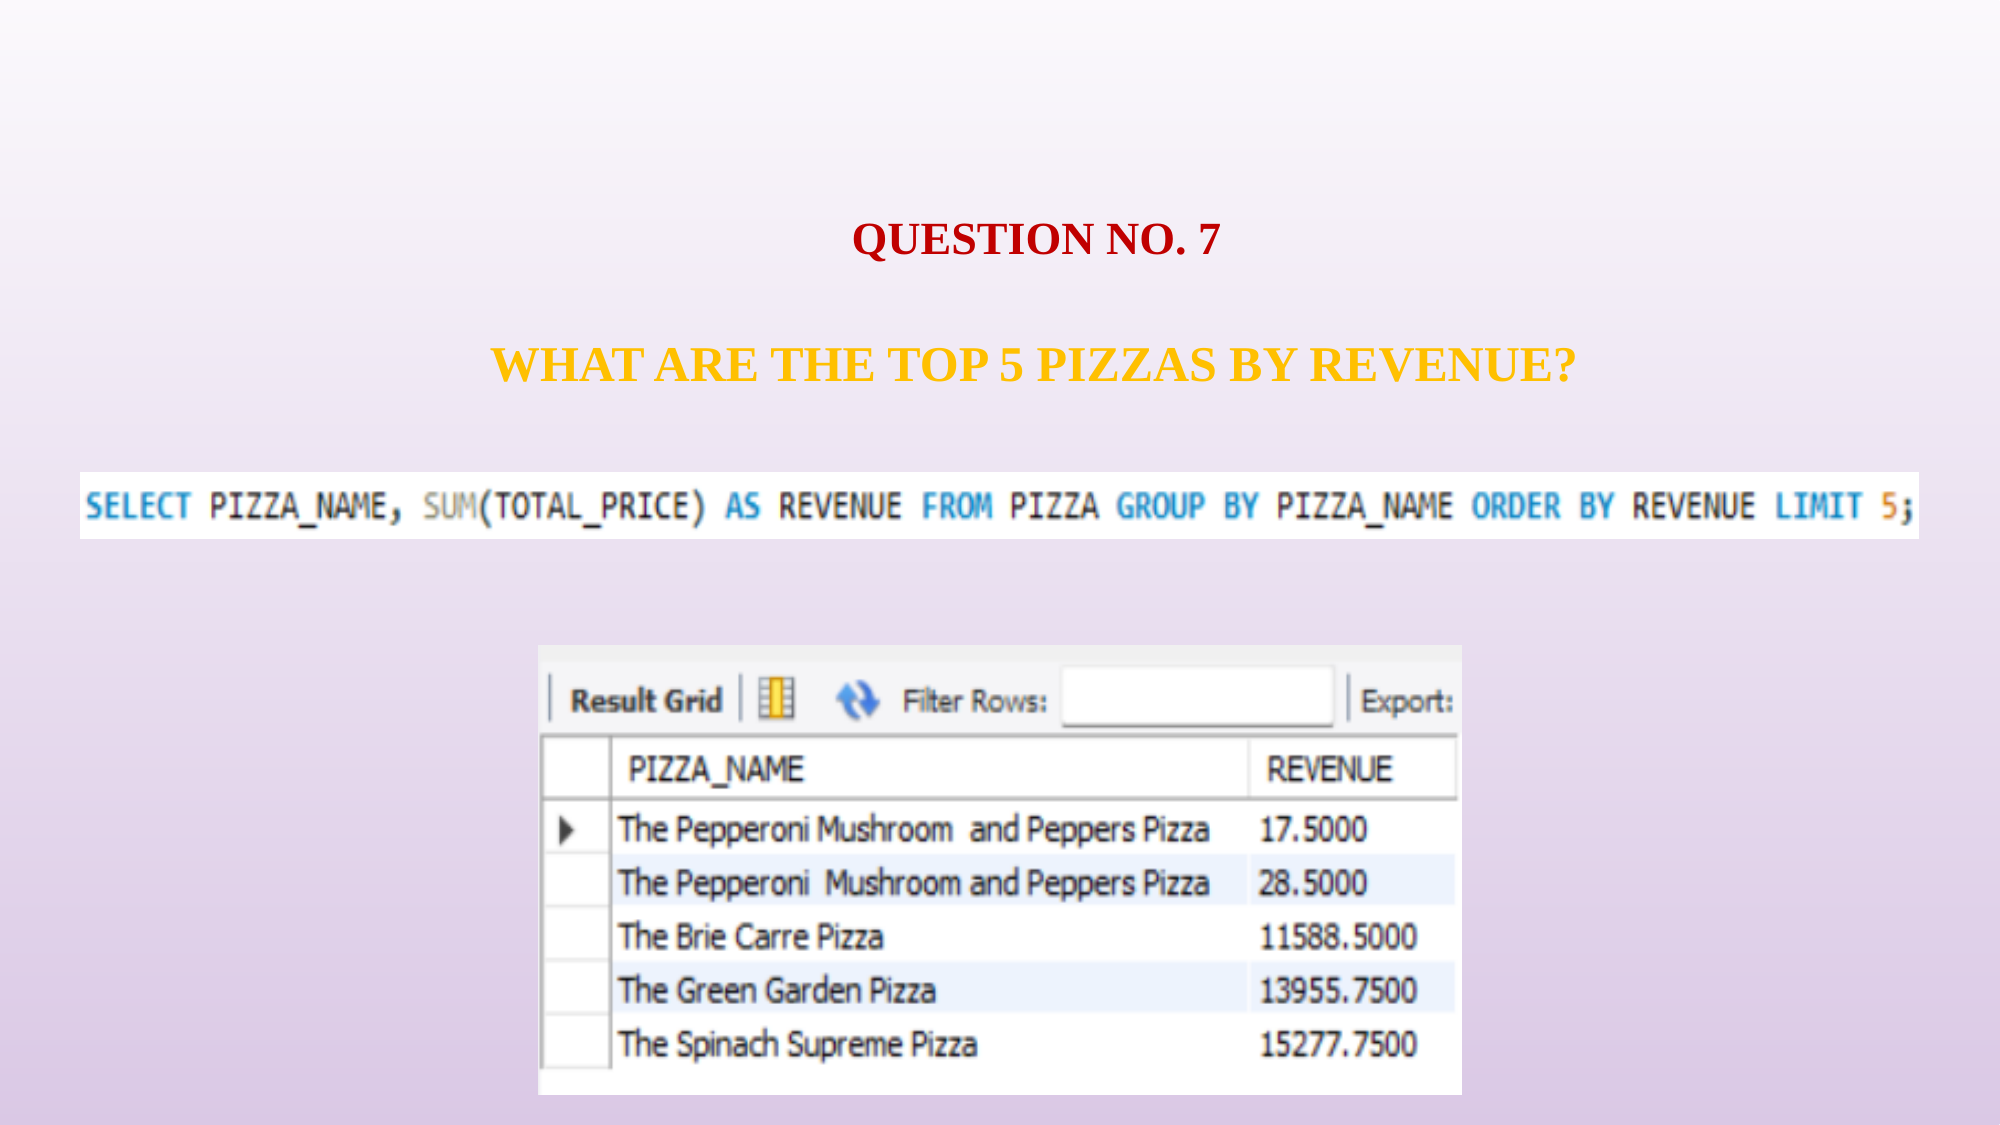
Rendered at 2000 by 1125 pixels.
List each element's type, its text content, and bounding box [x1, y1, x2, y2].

text_box WHAT ARE THE TOP 5 PIZZAS BY REVENUE? [287, 330, 1785, 414]
picture [537, 644, 1462, 1095]
text_box QUESTION NO. 7 [574, 206, 1499, 272]
picture [80, 471, 1919, 540]
